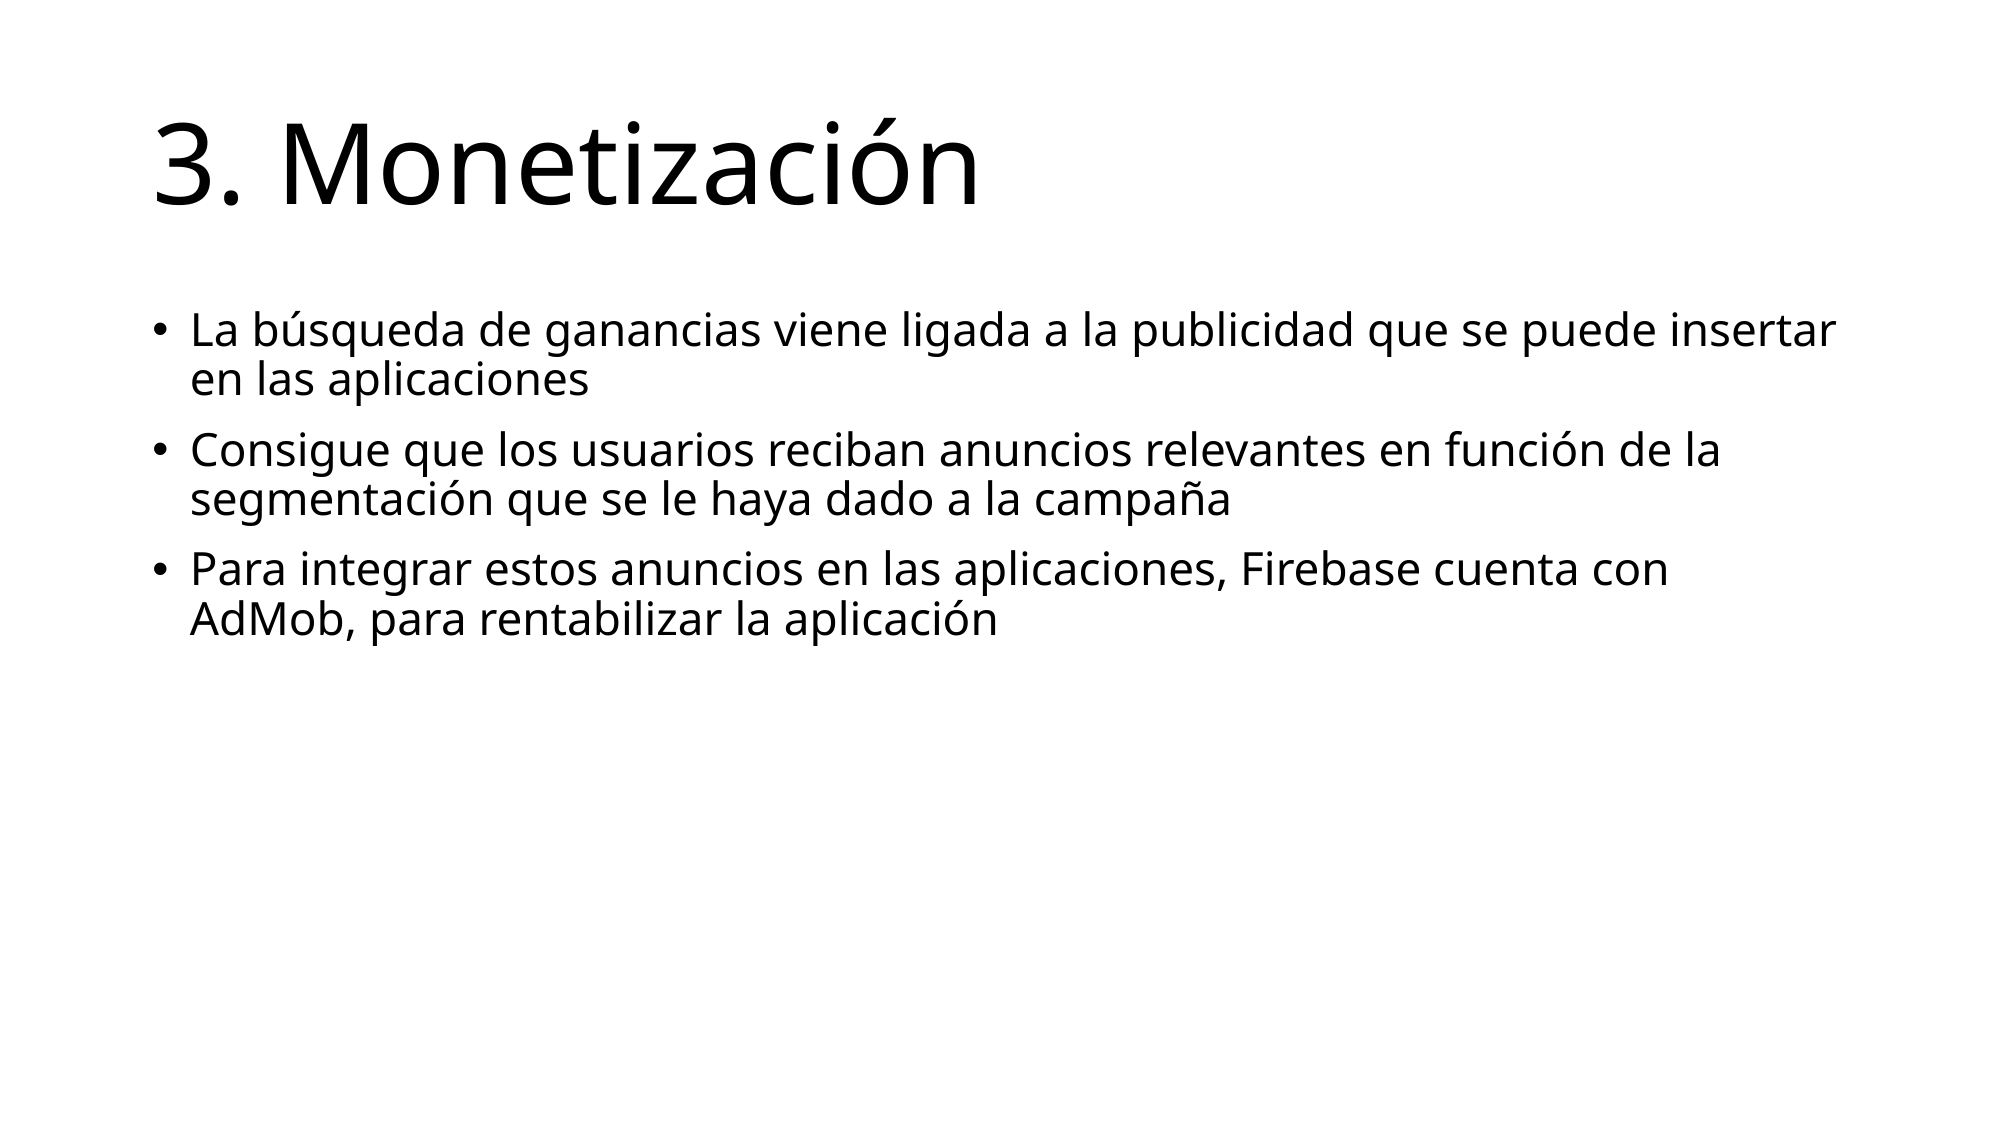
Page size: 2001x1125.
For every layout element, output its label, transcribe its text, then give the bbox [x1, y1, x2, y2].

title 3. Monetización [137, 59, 1863, 278]
list La búsqueda de ganancias viene ligada a la publicidad que se puede insertar en las aplicaciones Consigue que los usuarios reciban anuncios relevantes en función de la segmentación que se le haya dado a la campaña Para integrar estos anuncios en las aplicaciones, Firebase cuenta con AdMob, para rentabilizar la aplicación [137, 299, 1863, 1014]
